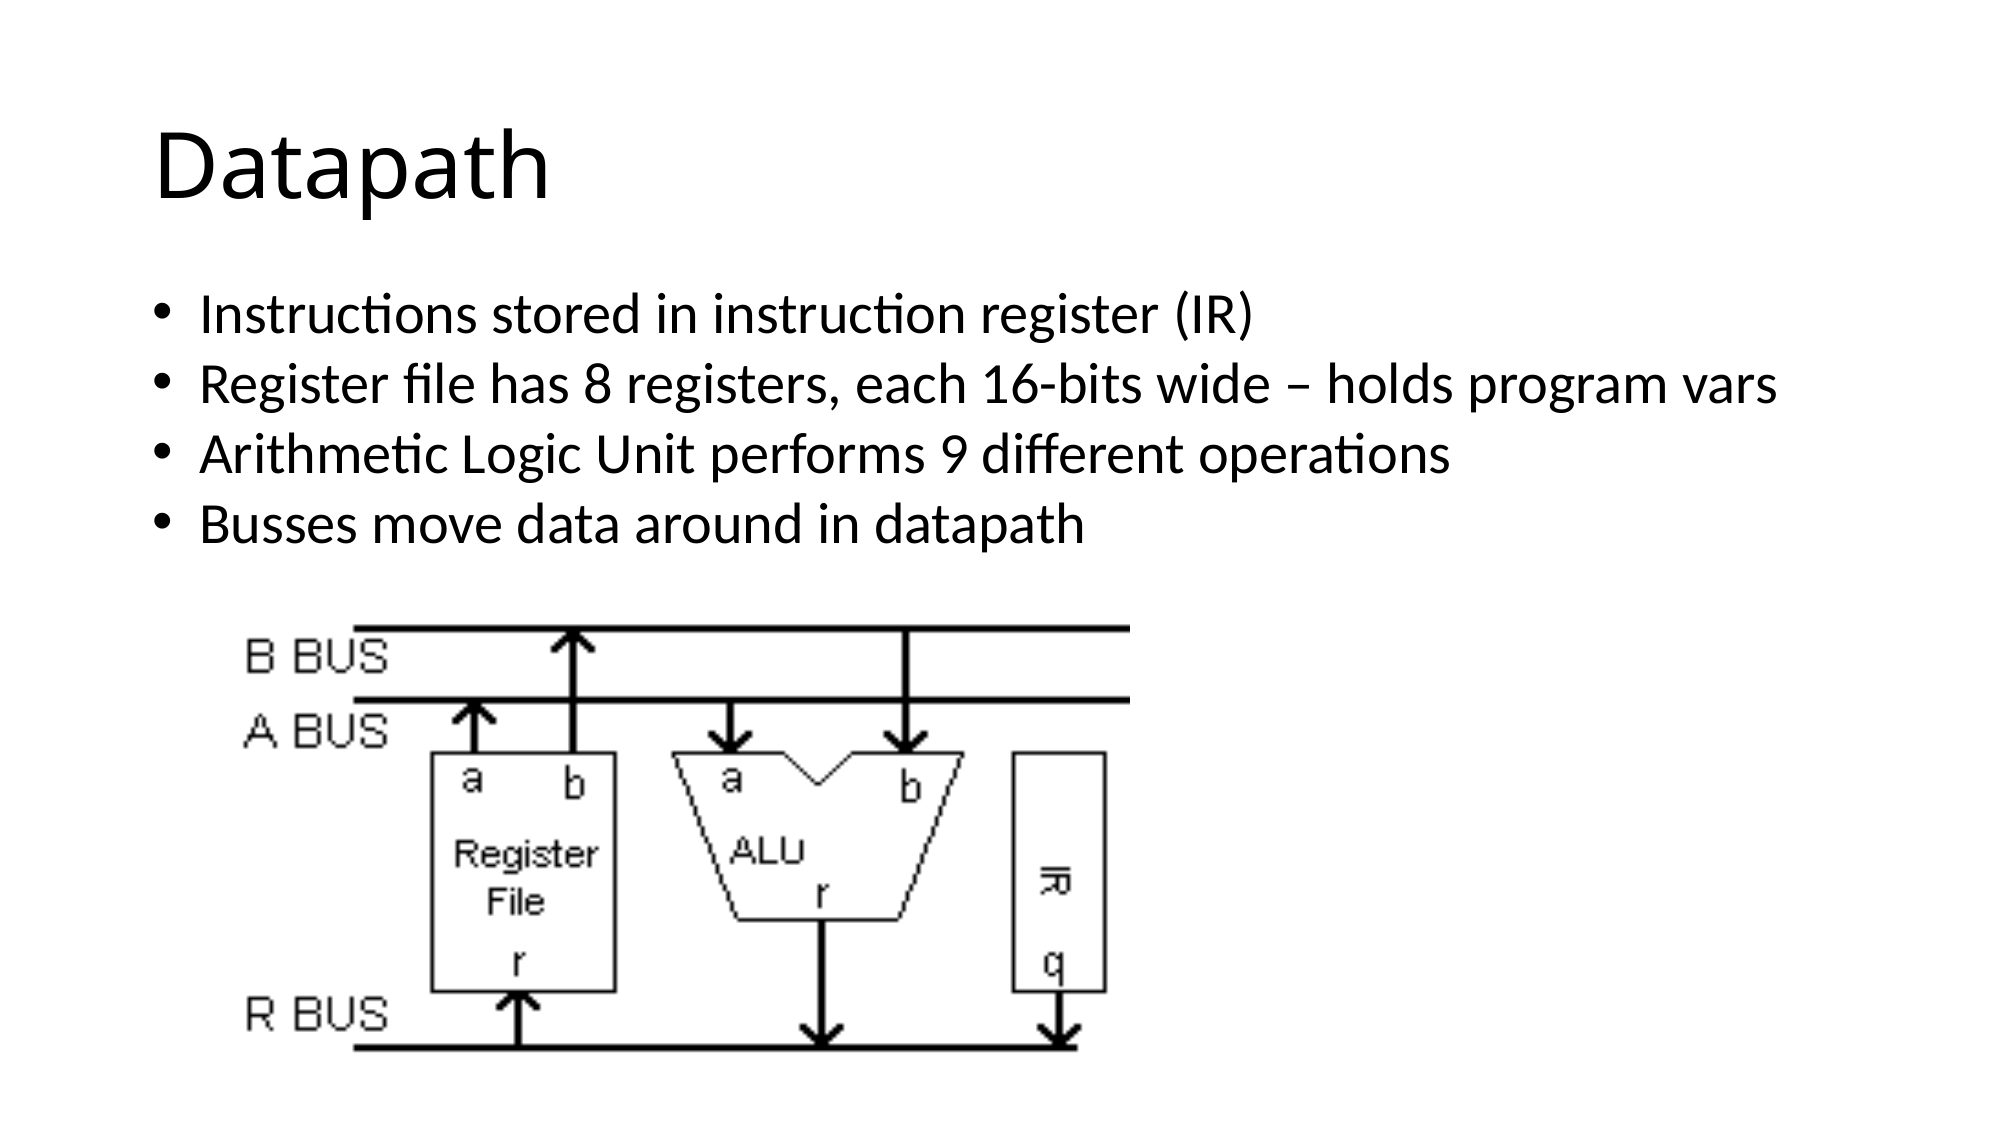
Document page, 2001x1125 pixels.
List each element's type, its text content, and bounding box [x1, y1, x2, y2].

title Datapath [137, 59, 1863, 267]
text_box Instructions stored in instruction register (IR) Register file has 8 registers, each 16-bits wide – holds program vars Arithmetic Logic Unit performs 9 different operations Busses move data around in datapath [137, 267, 1863, 633]
picture [216, 606, 1130, 1066]
